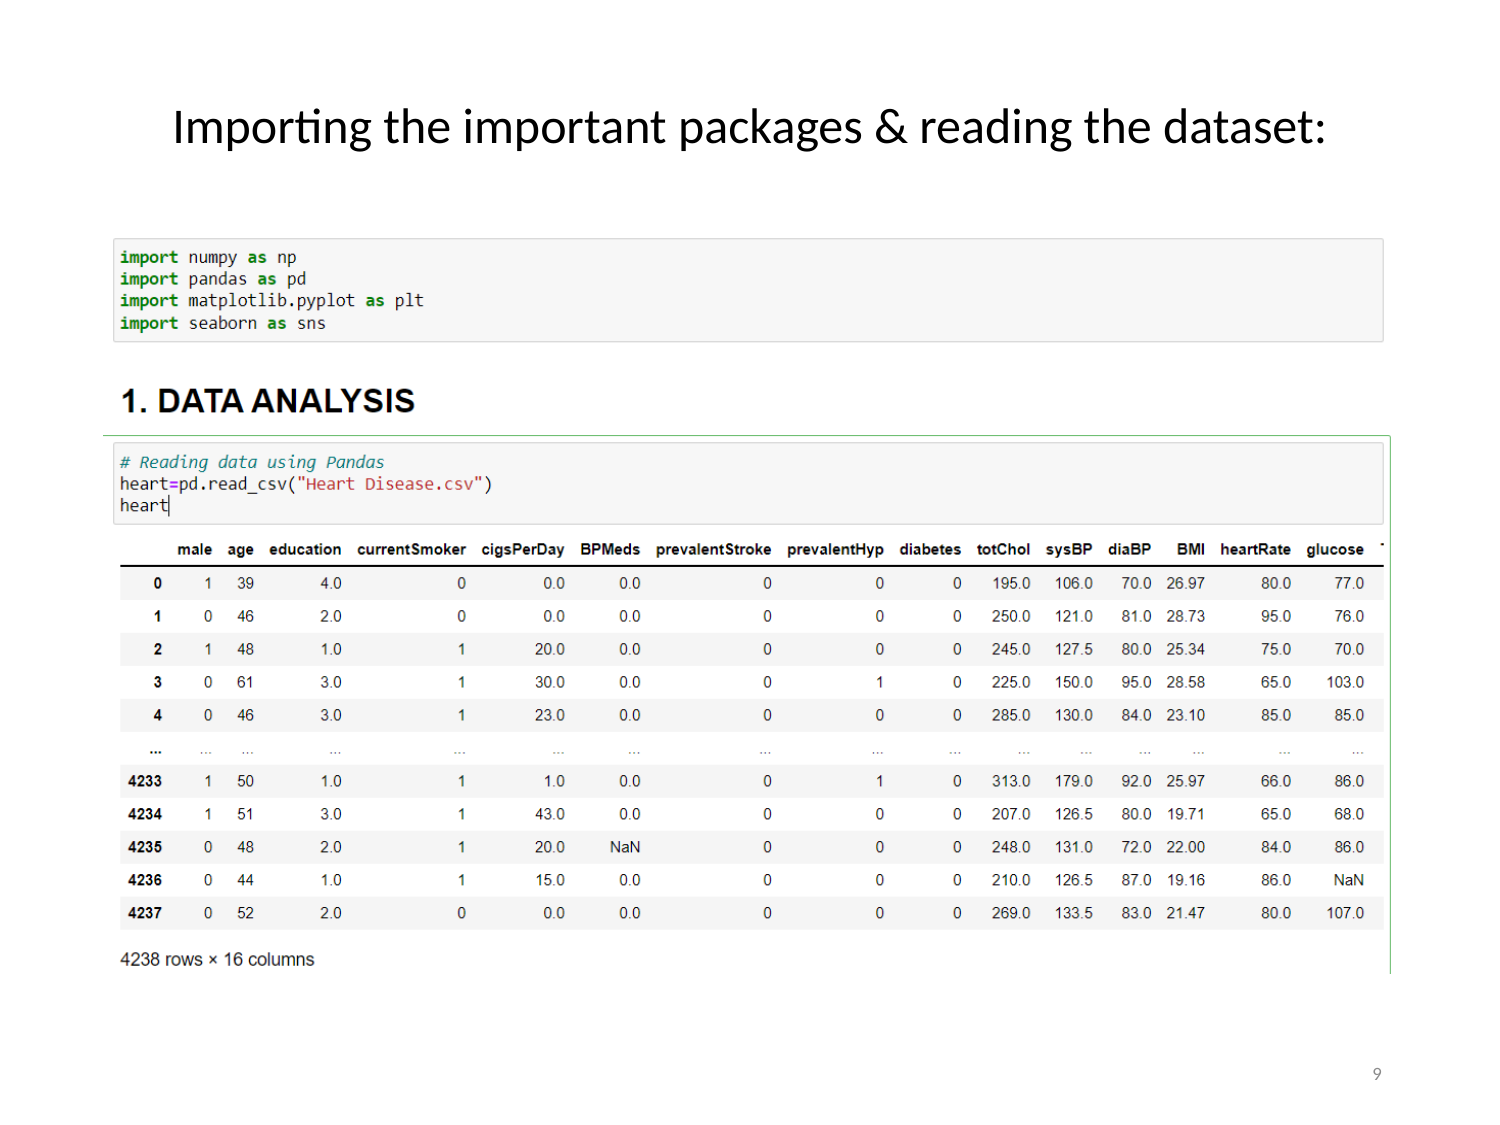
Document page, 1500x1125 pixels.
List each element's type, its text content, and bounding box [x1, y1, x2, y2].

slide_number 9 [1059, 1042, 1397, 1103]
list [103, 230, 1397, 974]
text_box Importing the important packages & reading the dataset: [127, 86, 1373, 161]
